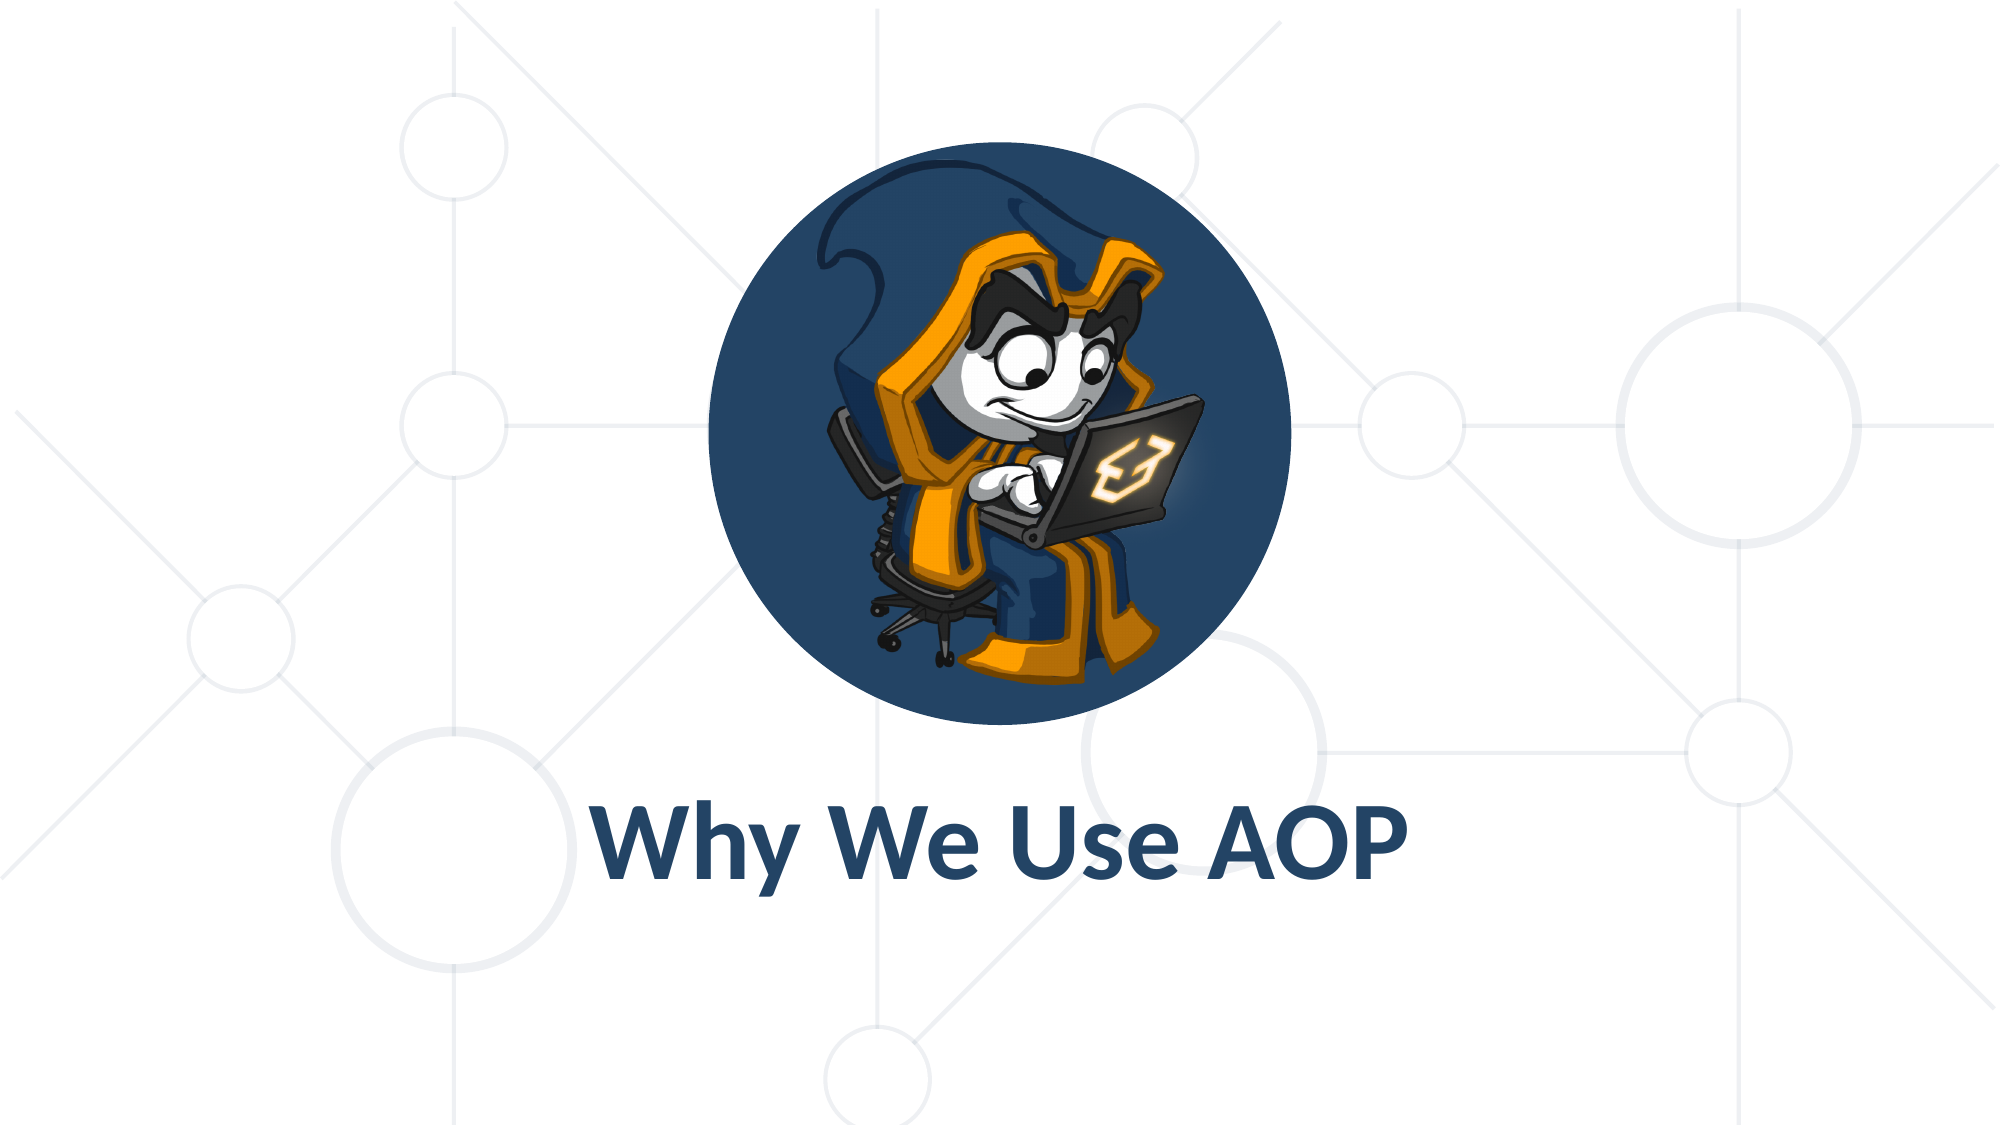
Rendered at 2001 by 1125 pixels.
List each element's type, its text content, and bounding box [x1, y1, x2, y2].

picture [783, 108, 1279, 716]
title Why We Use AOP [100, 771, 1900, 898]
